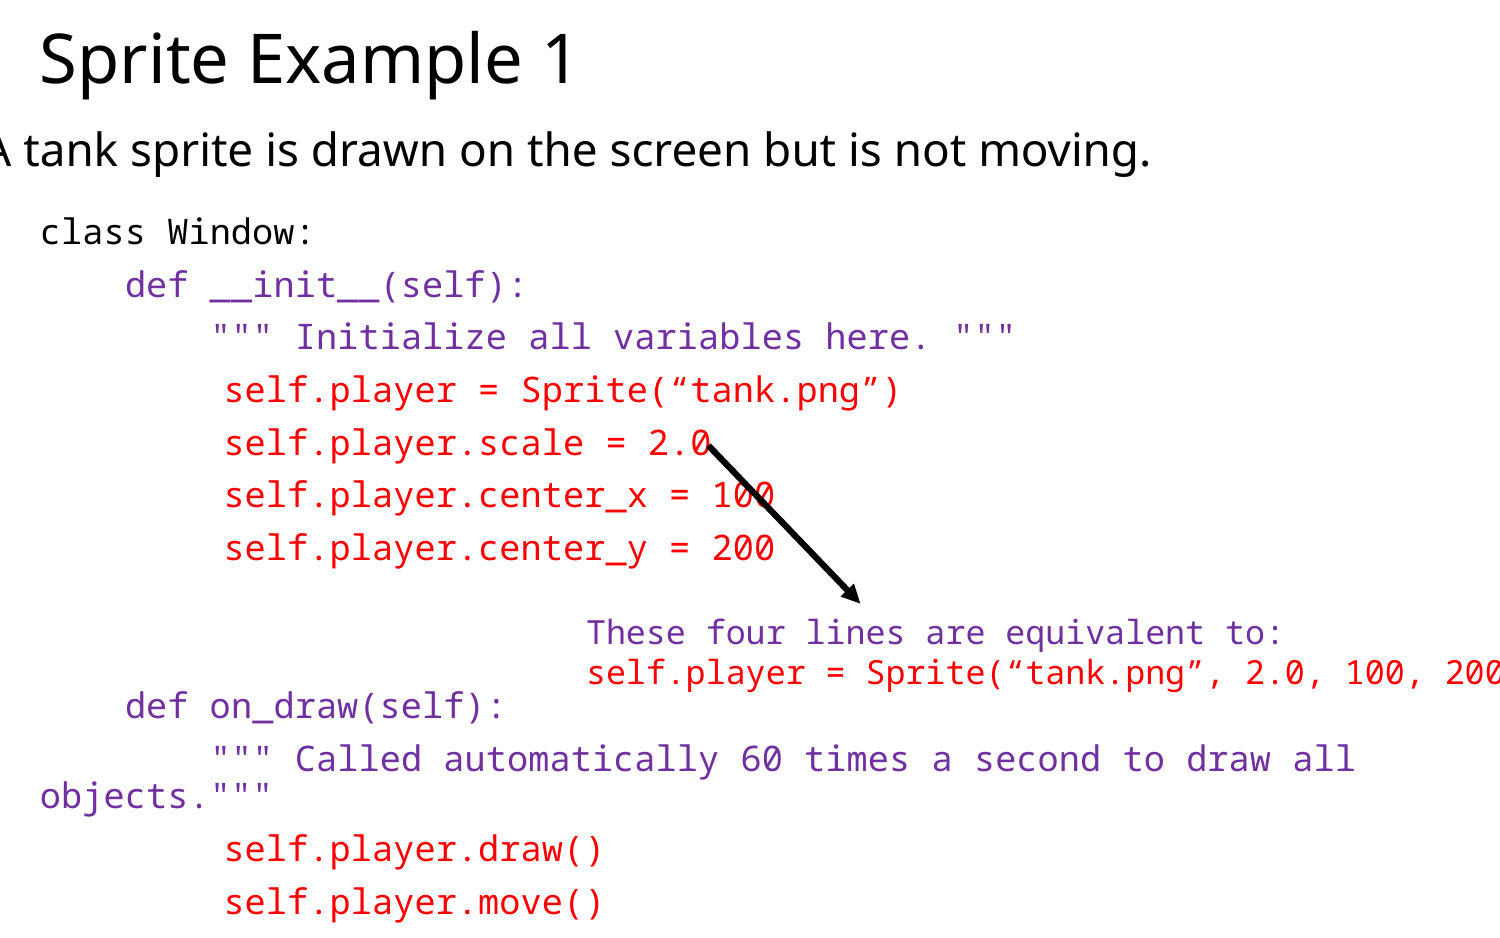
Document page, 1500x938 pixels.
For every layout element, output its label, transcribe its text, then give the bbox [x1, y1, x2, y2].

text_box These four lines are equivalent to: self.player = Sprite(“tank.png”, 2.0, 100, 200) [571, 603, 1500, 734]
title Sprite Example 1 [24, 3, 1313, 96]
list class Window: def __init__(self): """ Initialize all variables here. """ self.player = Sprite(“tank.png”) self.player.scale = 2.0 self.player.center_x = 100 self.player.center_y = 200 def on_draw(self): """ Called automatically 60 times a second to draw all objects.""" self.player.draw() self.player.move() [24, 96, 1486, 935]
text_box A tank sprite is drawn on the screen but is not moving. [0, 113, 1167, 183]
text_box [708, 445, 861, 604]
